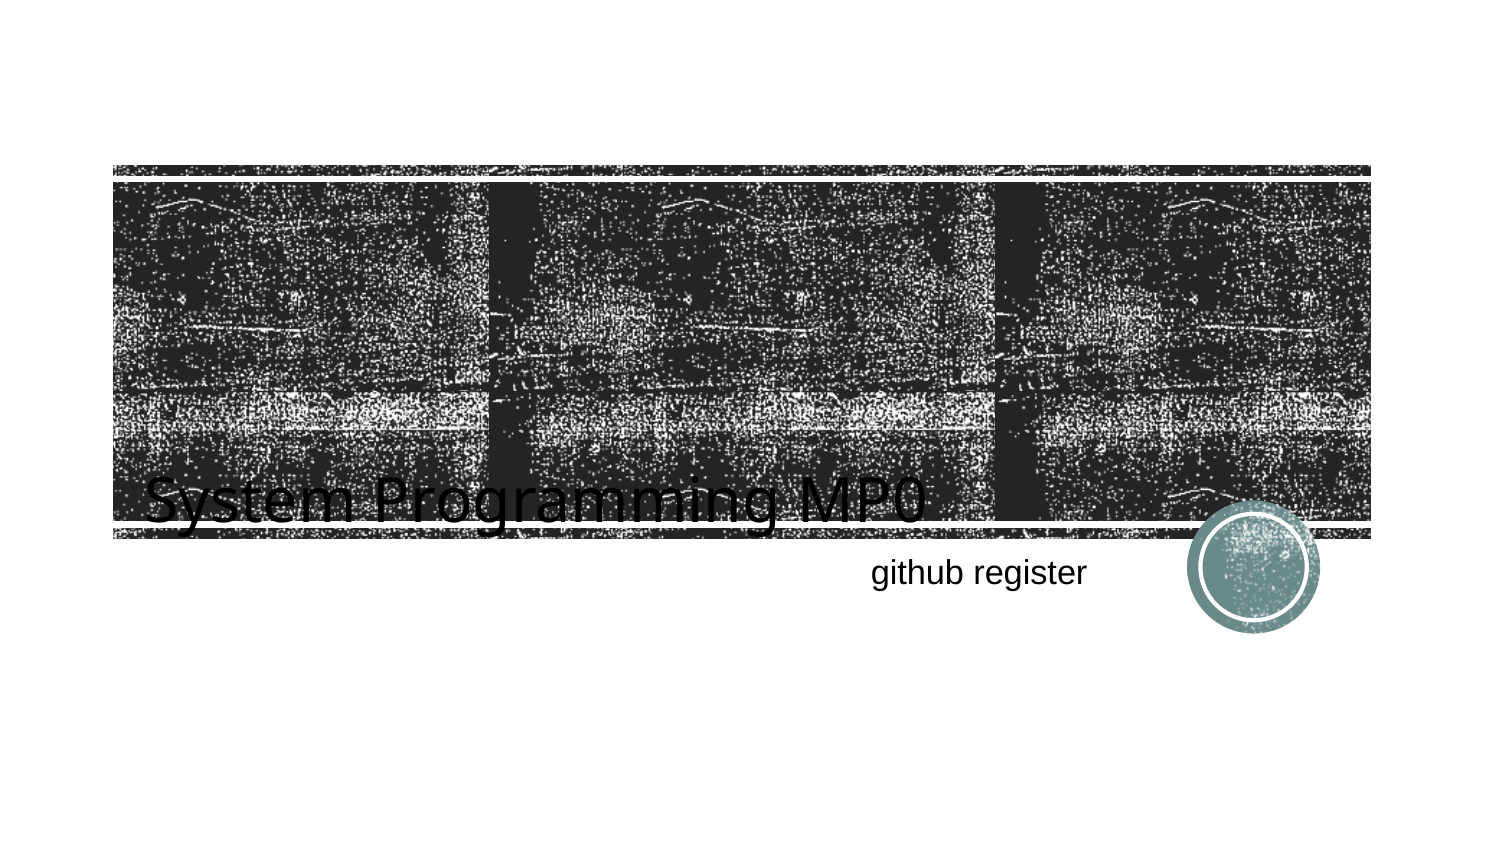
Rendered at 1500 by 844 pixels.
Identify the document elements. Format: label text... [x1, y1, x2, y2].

title System Programming MP0 [129, 176, 1356, 550]
subtitle github register [131, 540, 1103, 672]
